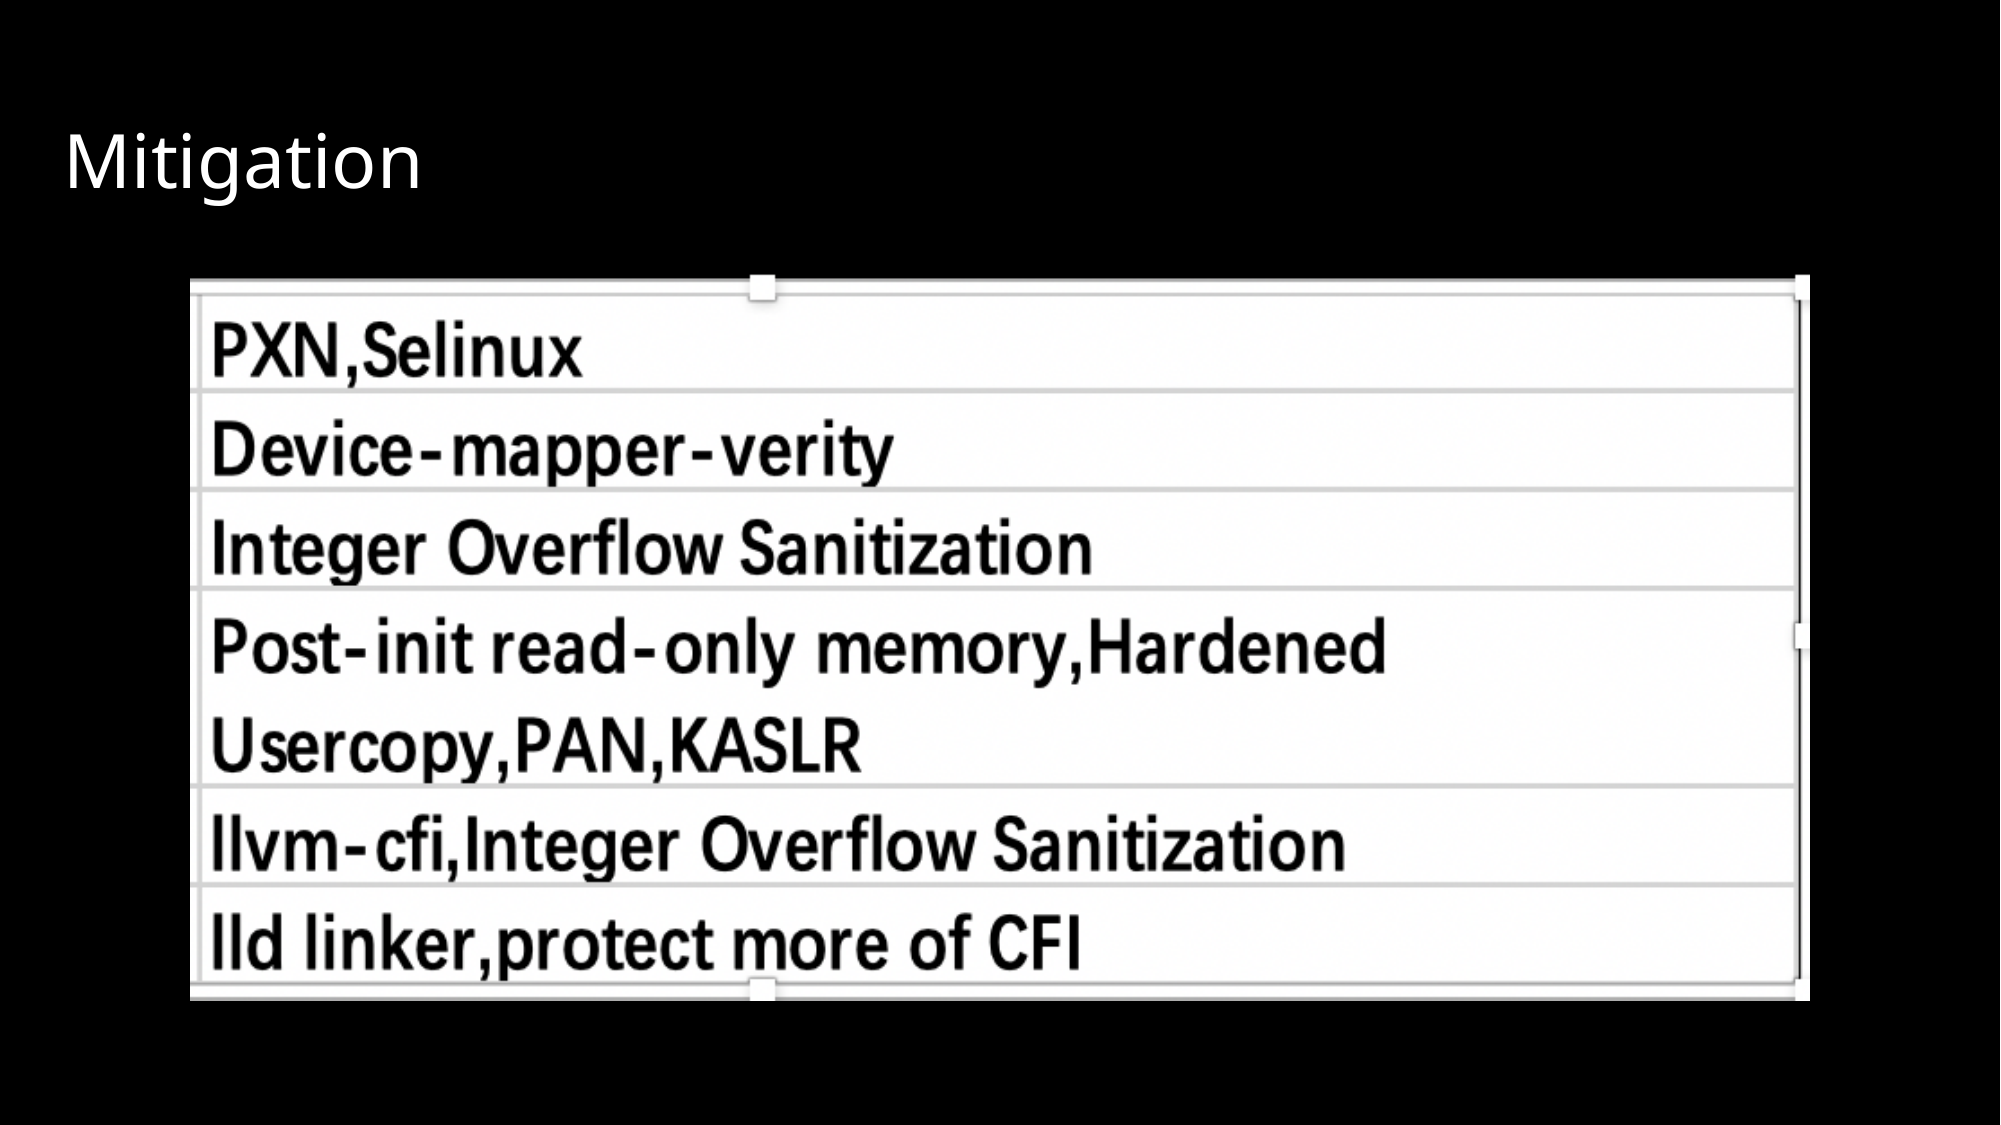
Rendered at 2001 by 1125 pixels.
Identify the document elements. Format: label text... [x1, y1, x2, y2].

picture [190, 268, 1810, 1001]
text_box Mitigation [48, 106, 1444, 211]
